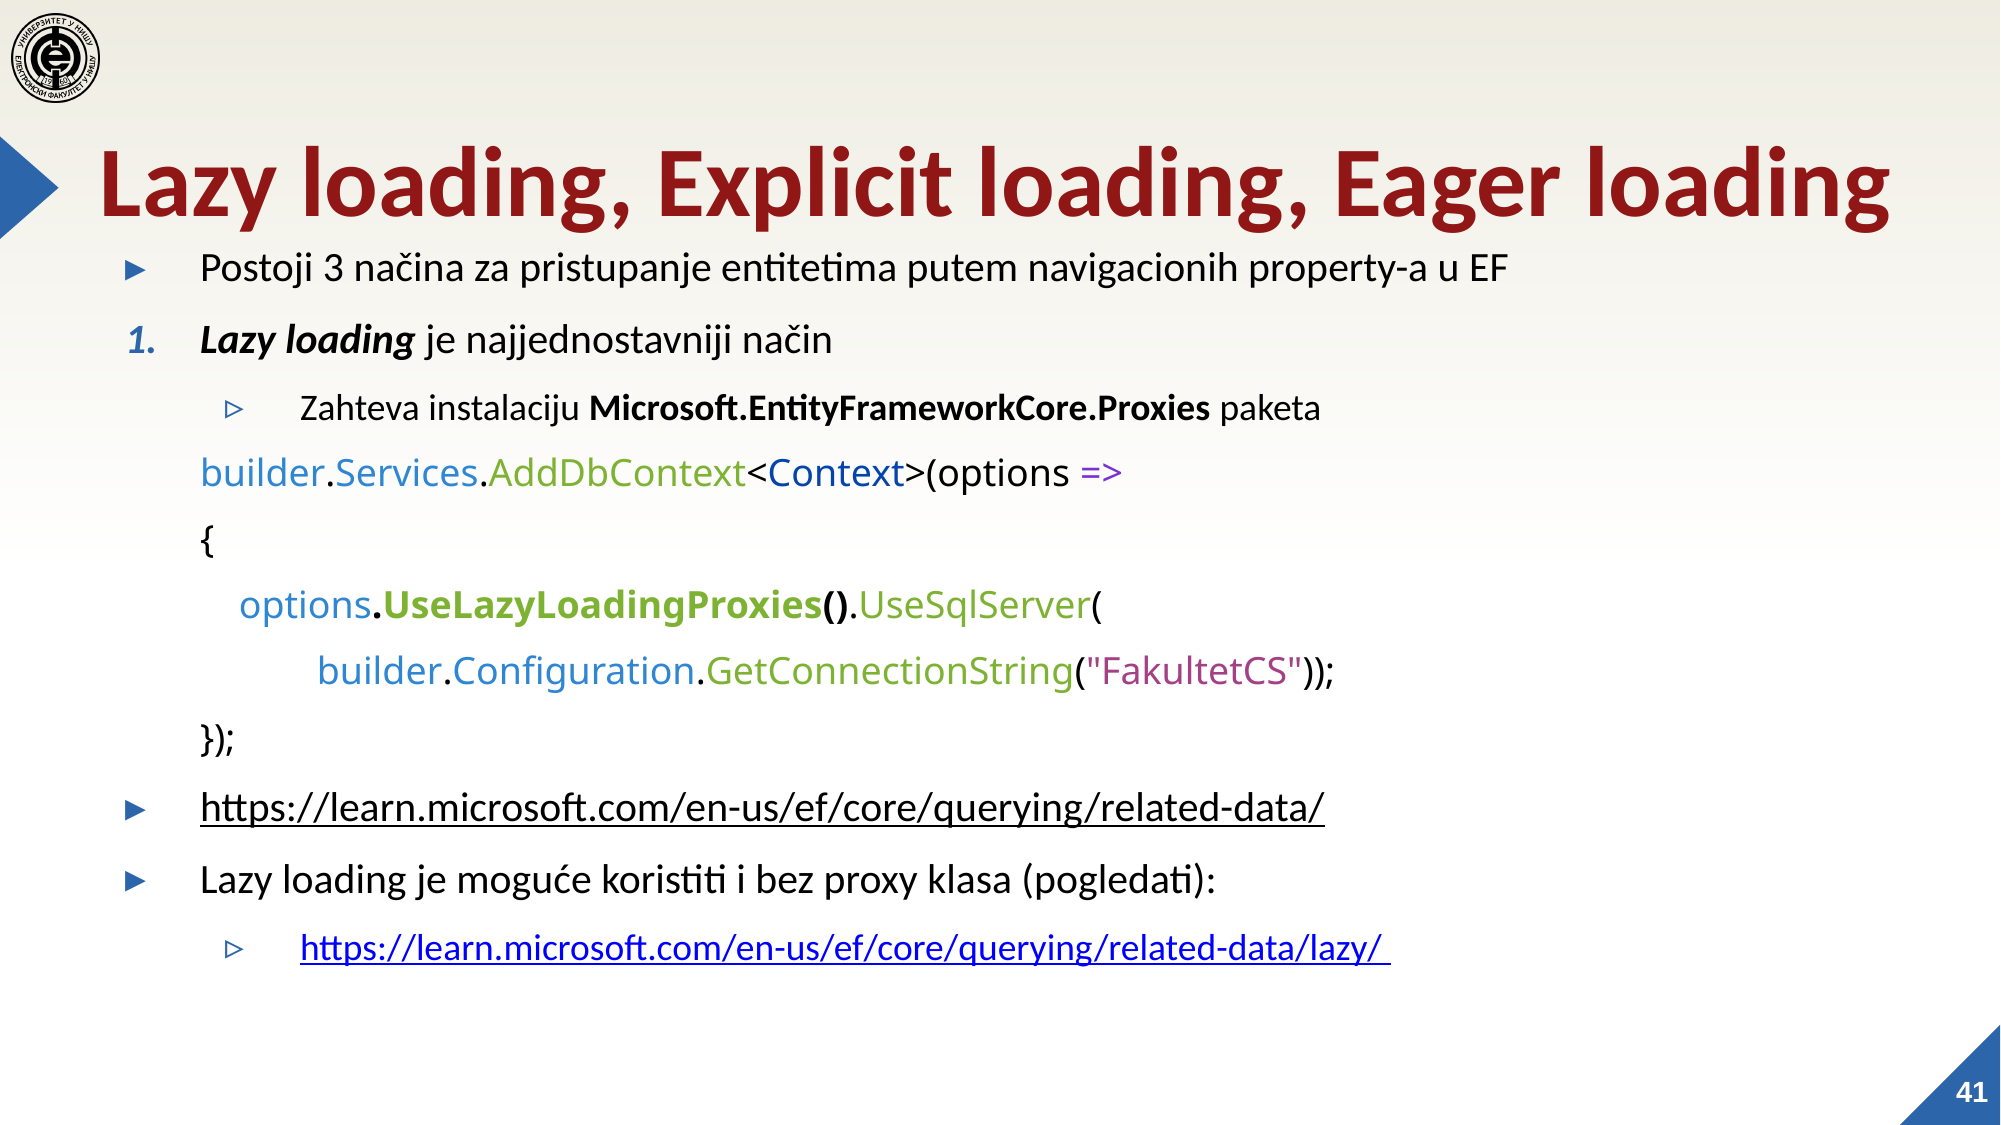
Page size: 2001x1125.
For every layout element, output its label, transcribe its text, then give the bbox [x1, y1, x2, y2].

picture [11, 13, 100, 103]
slide_number 41 [1946, 1070, 1989, 1109]
title Lazy loading, Explicit loading, Eager loading [99, 109, 1947, 266]
list Postoji 3 načina za pristupanje entitetima putem navigacionih property-a u EF Lazy loading je najjednostavniji način Zahteva instalaciju Microsoft.EntityFrameworkCore.Proxies paketa builder.Services.AddDbContext<Context>(options => { options.UseLazyLoadingProxies().UseSqlServer( builder.Configuration.GetConnectionString("FakultetCS")); }); https://learn.microsoft.com/en-us/ef/core/querying/related-data/ Lazy loading je moguće koristiti i bez proxy klasa (pogledati): https://learn.microsoft.com/en-us/ef/core/querying/related-data/lazy/ [99, 234, 1827, 1071]
